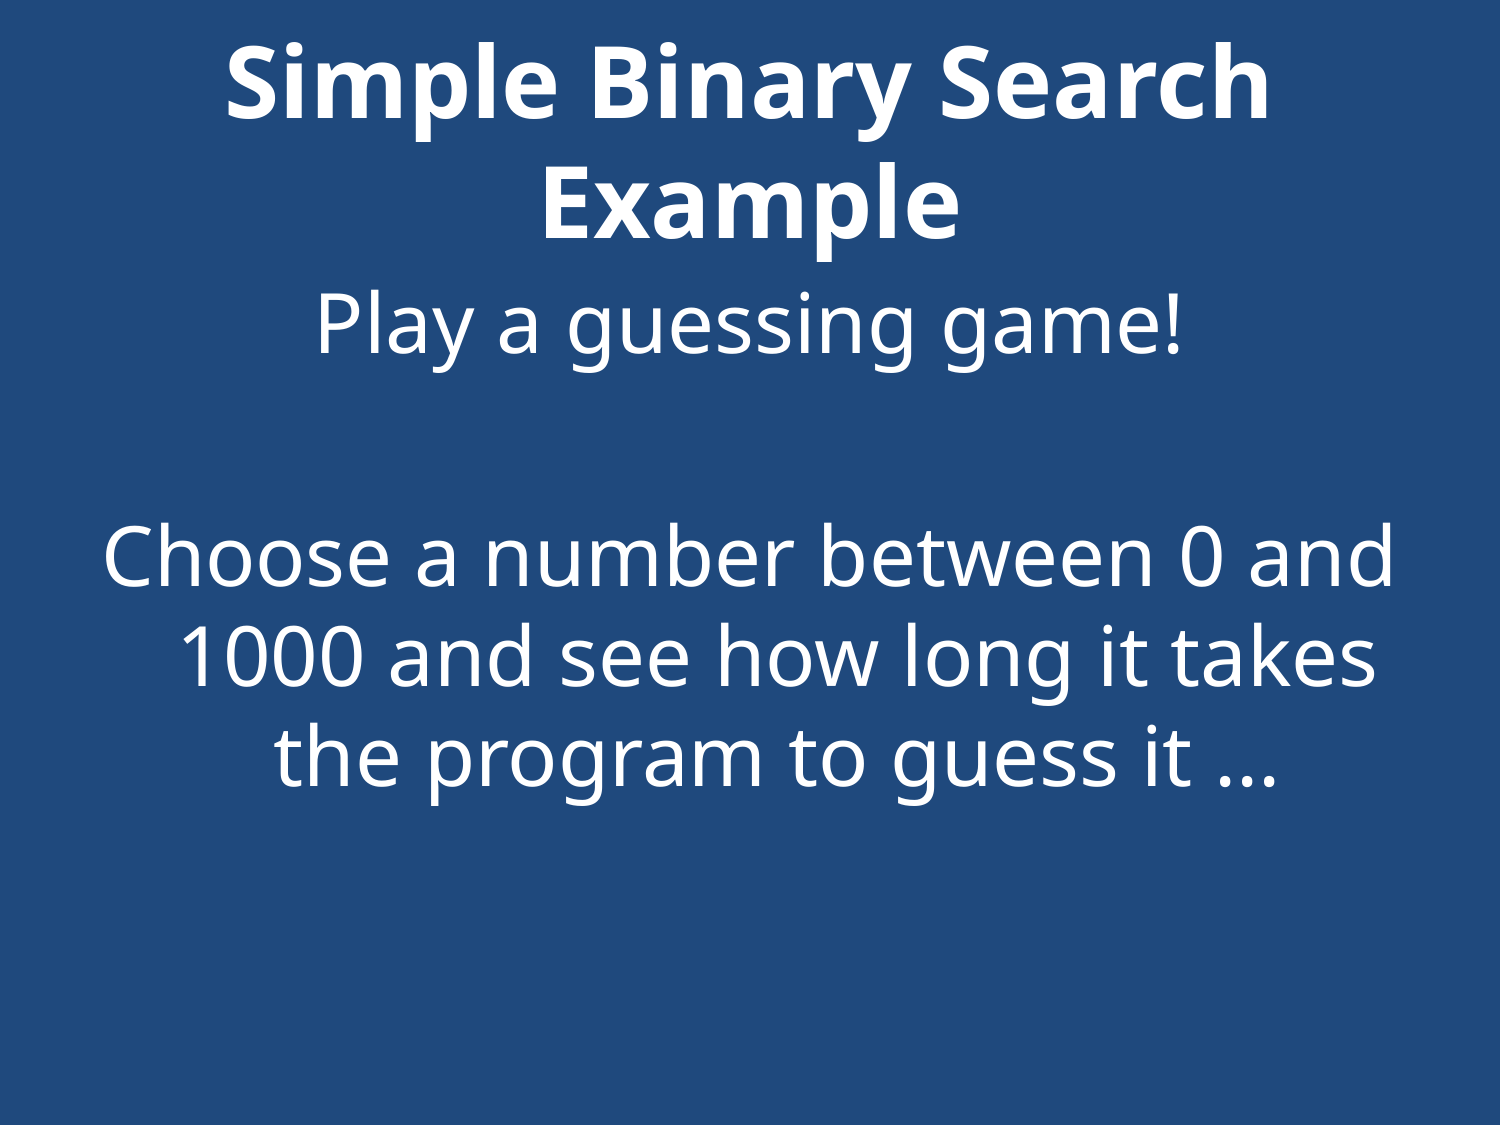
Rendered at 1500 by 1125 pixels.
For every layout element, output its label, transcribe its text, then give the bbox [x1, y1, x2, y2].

title Simple Binary Search Example [75, 45, 1425, 233]
list Play a guessing game! Choose a number between 0 and 1000 and see how long it takes the program to guess it ... [75, 262, 1425, 1088]
